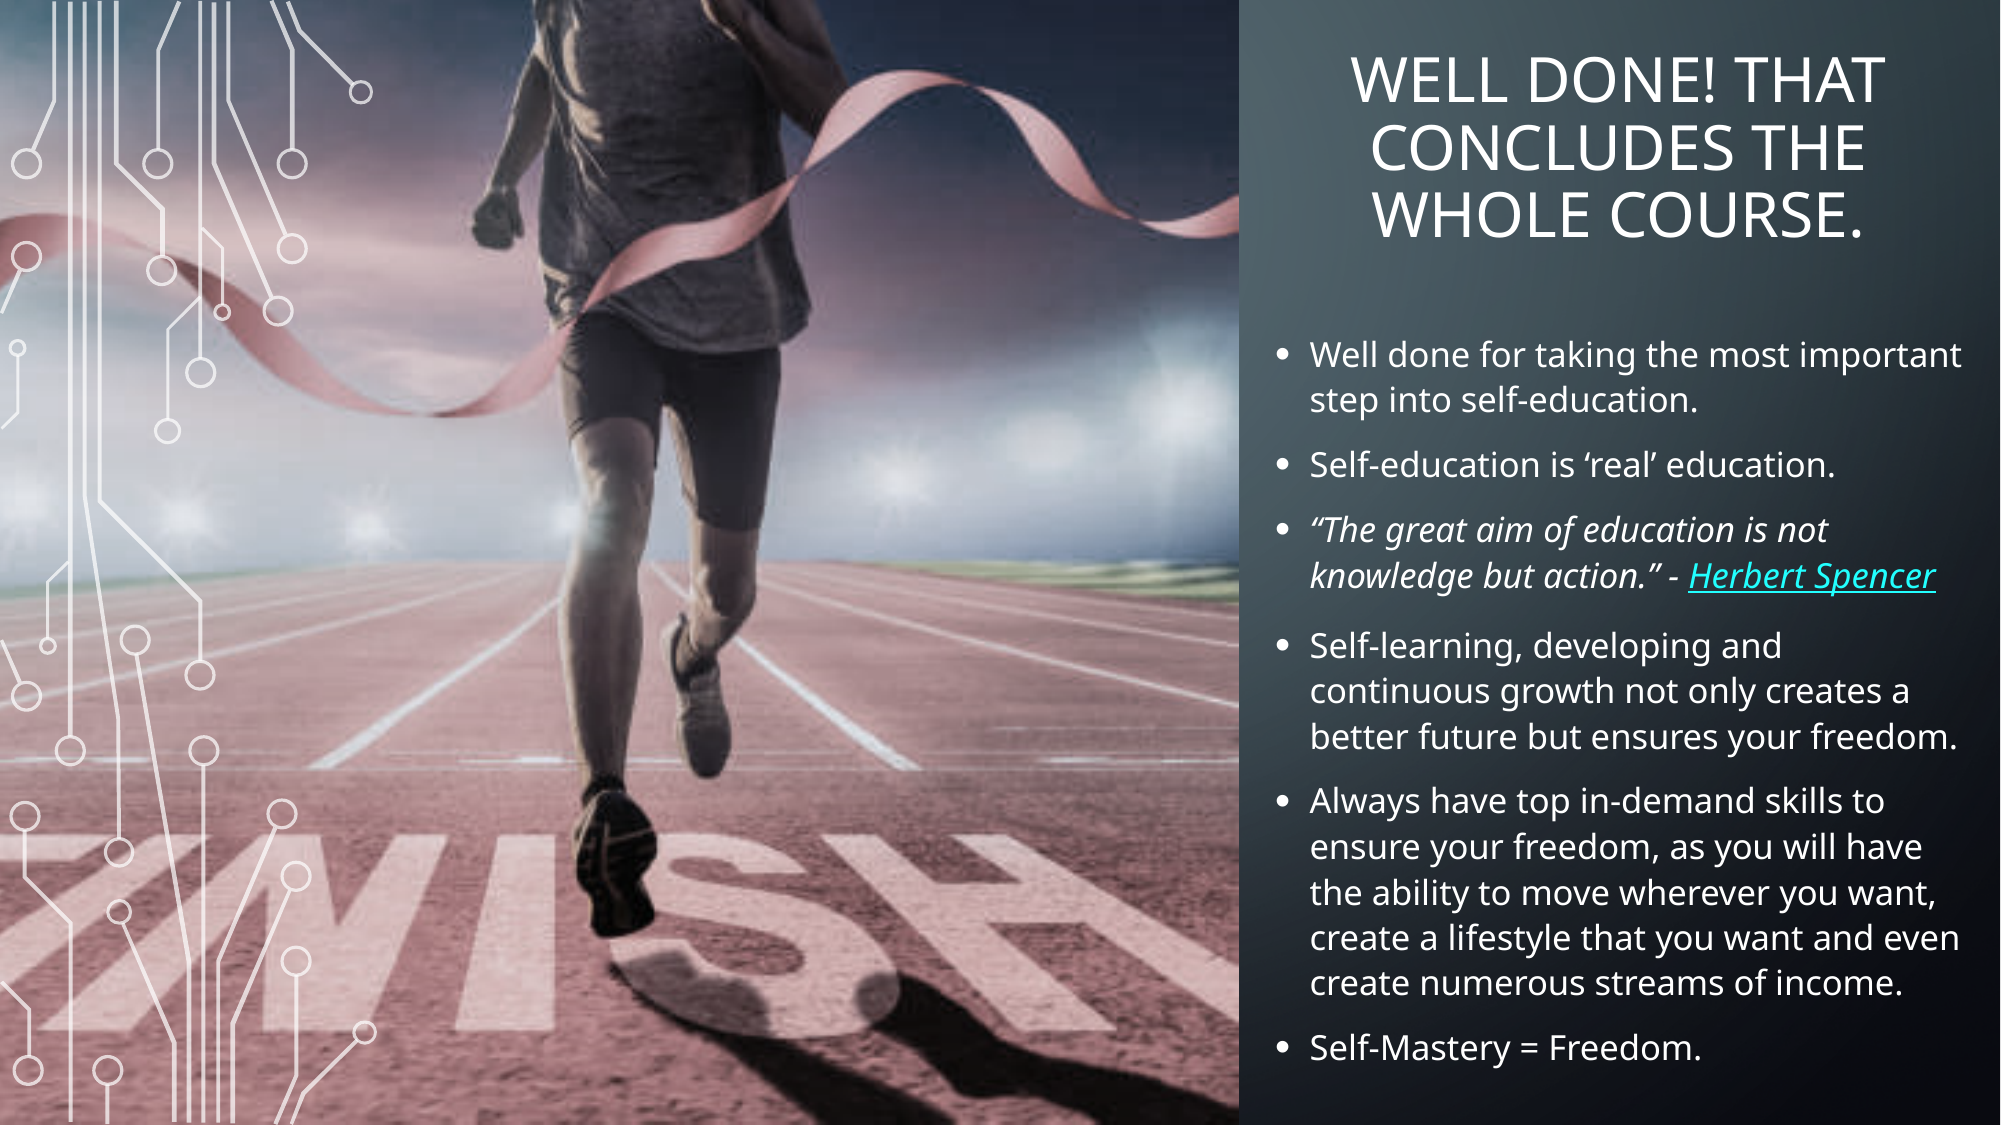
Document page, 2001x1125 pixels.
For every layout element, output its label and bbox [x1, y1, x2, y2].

text_box [0, 0, 379, 1125]
picture [379, 0, 1240, 1125]
text_box [1240, 0, 2000, 1125]
